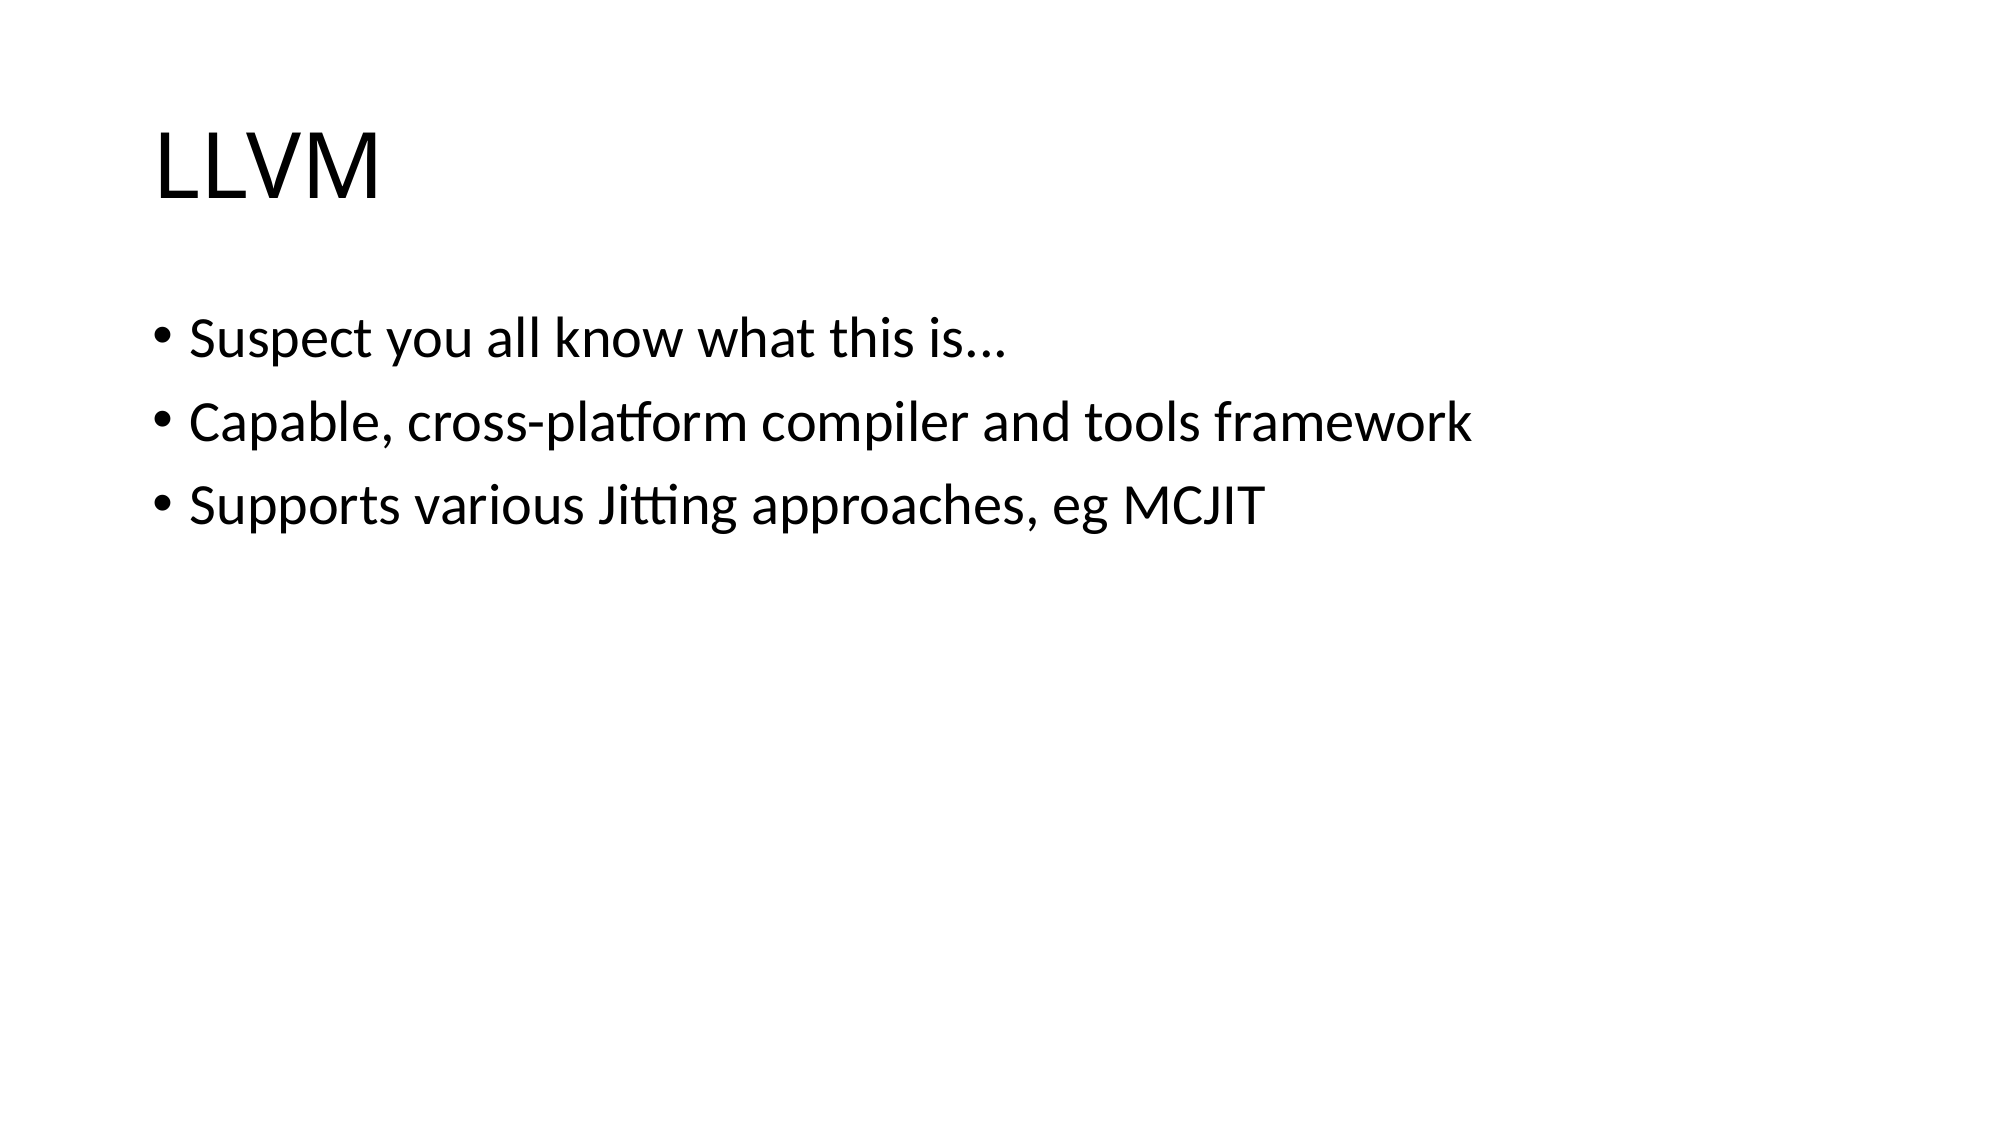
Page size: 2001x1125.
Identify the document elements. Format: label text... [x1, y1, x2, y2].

title LLVM [137, 59, 1863, 278]
list Suspect you all know what this is... Capable, cross-platform compiler and tools framework Supports various Jitting approaches, eg MCJIT [137, 299, 1863, 1014]
